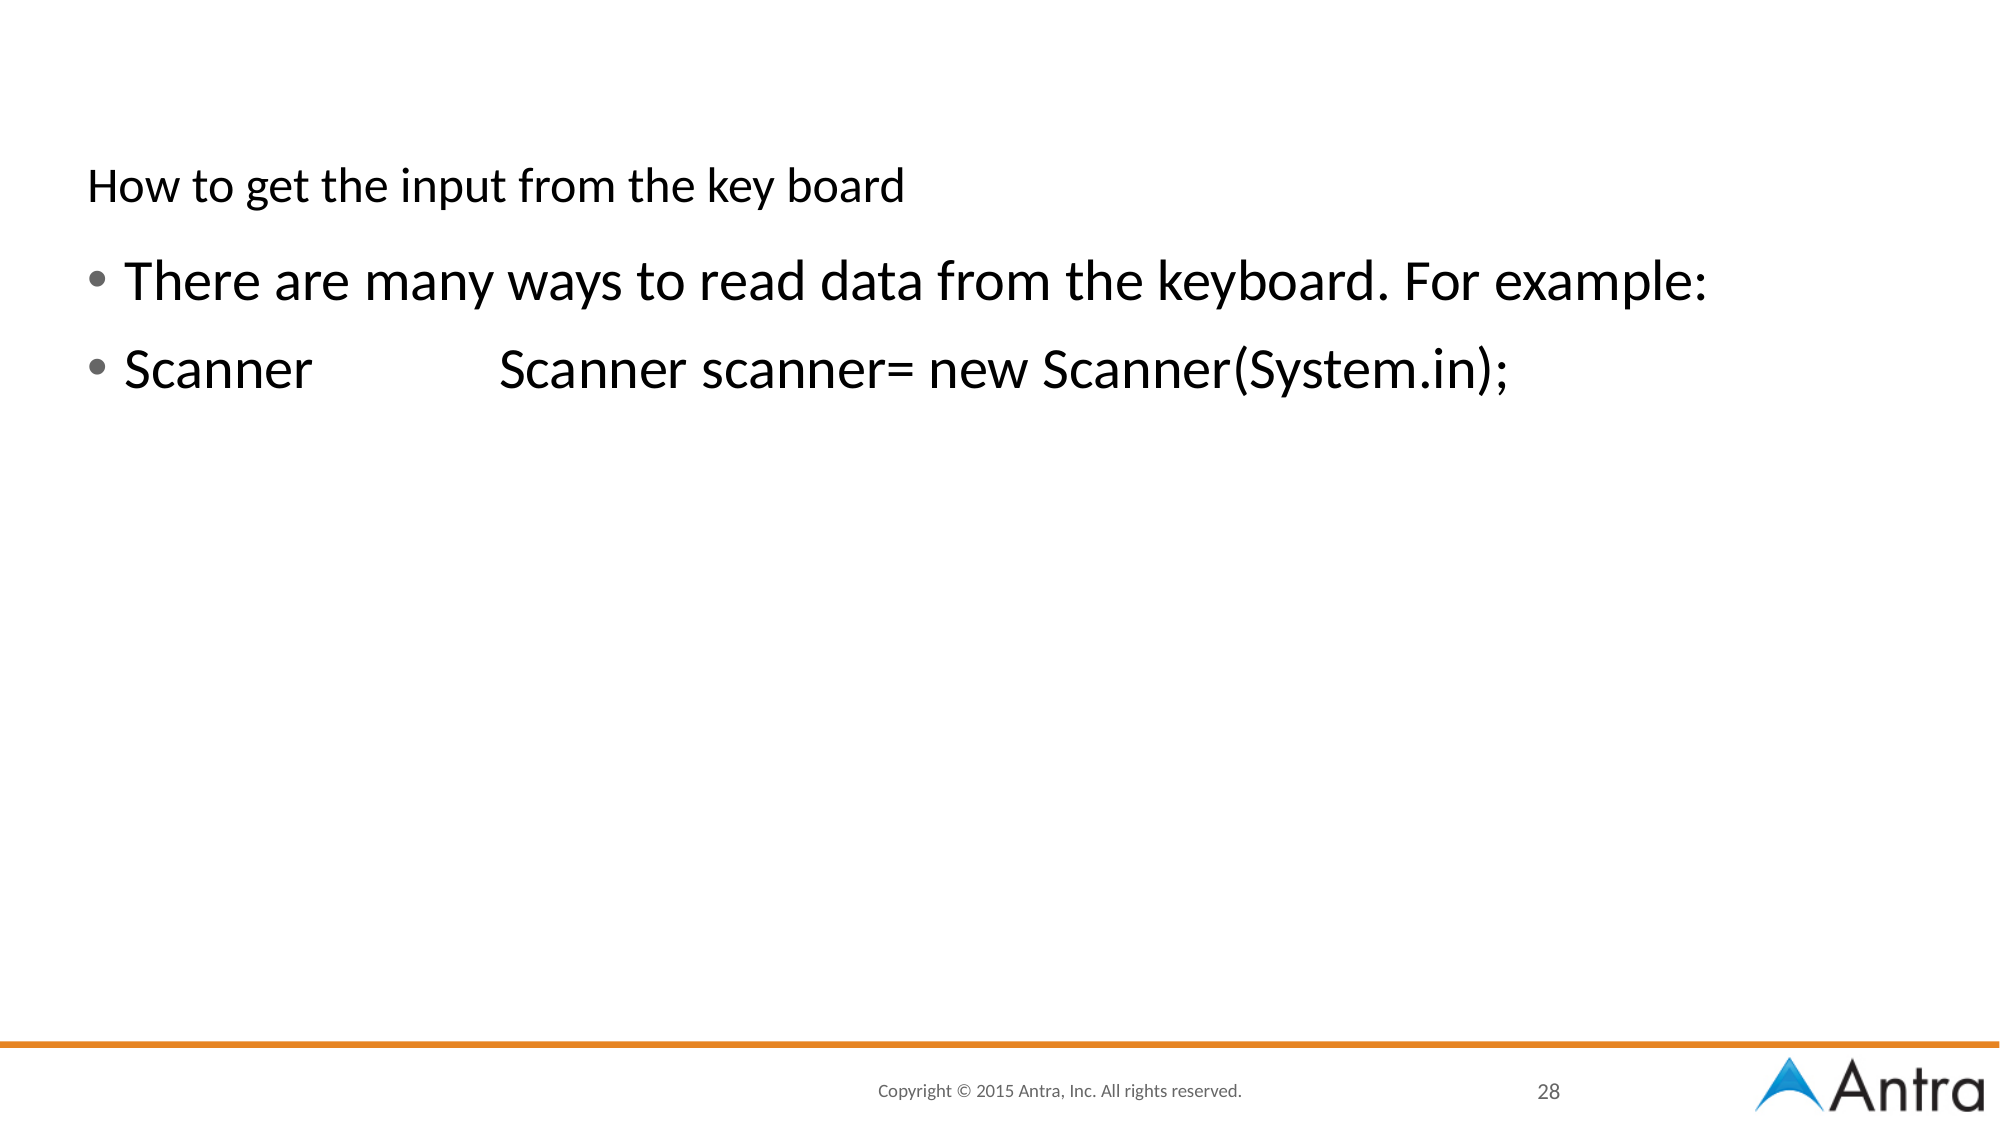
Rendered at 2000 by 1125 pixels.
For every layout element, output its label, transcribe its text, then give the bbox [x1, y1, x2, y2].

picture [1744, 1048, 1994, 1122]
slide_number 28 [1498, 1075, 1561, 1106]
list There are many ways to read data from the keyboard. For example: Scanner Scanner scanner= new Scanner(System.in); [87, 249, 1913, 975]
title How to get the input from the key board [87, 66, 1913, 213]
